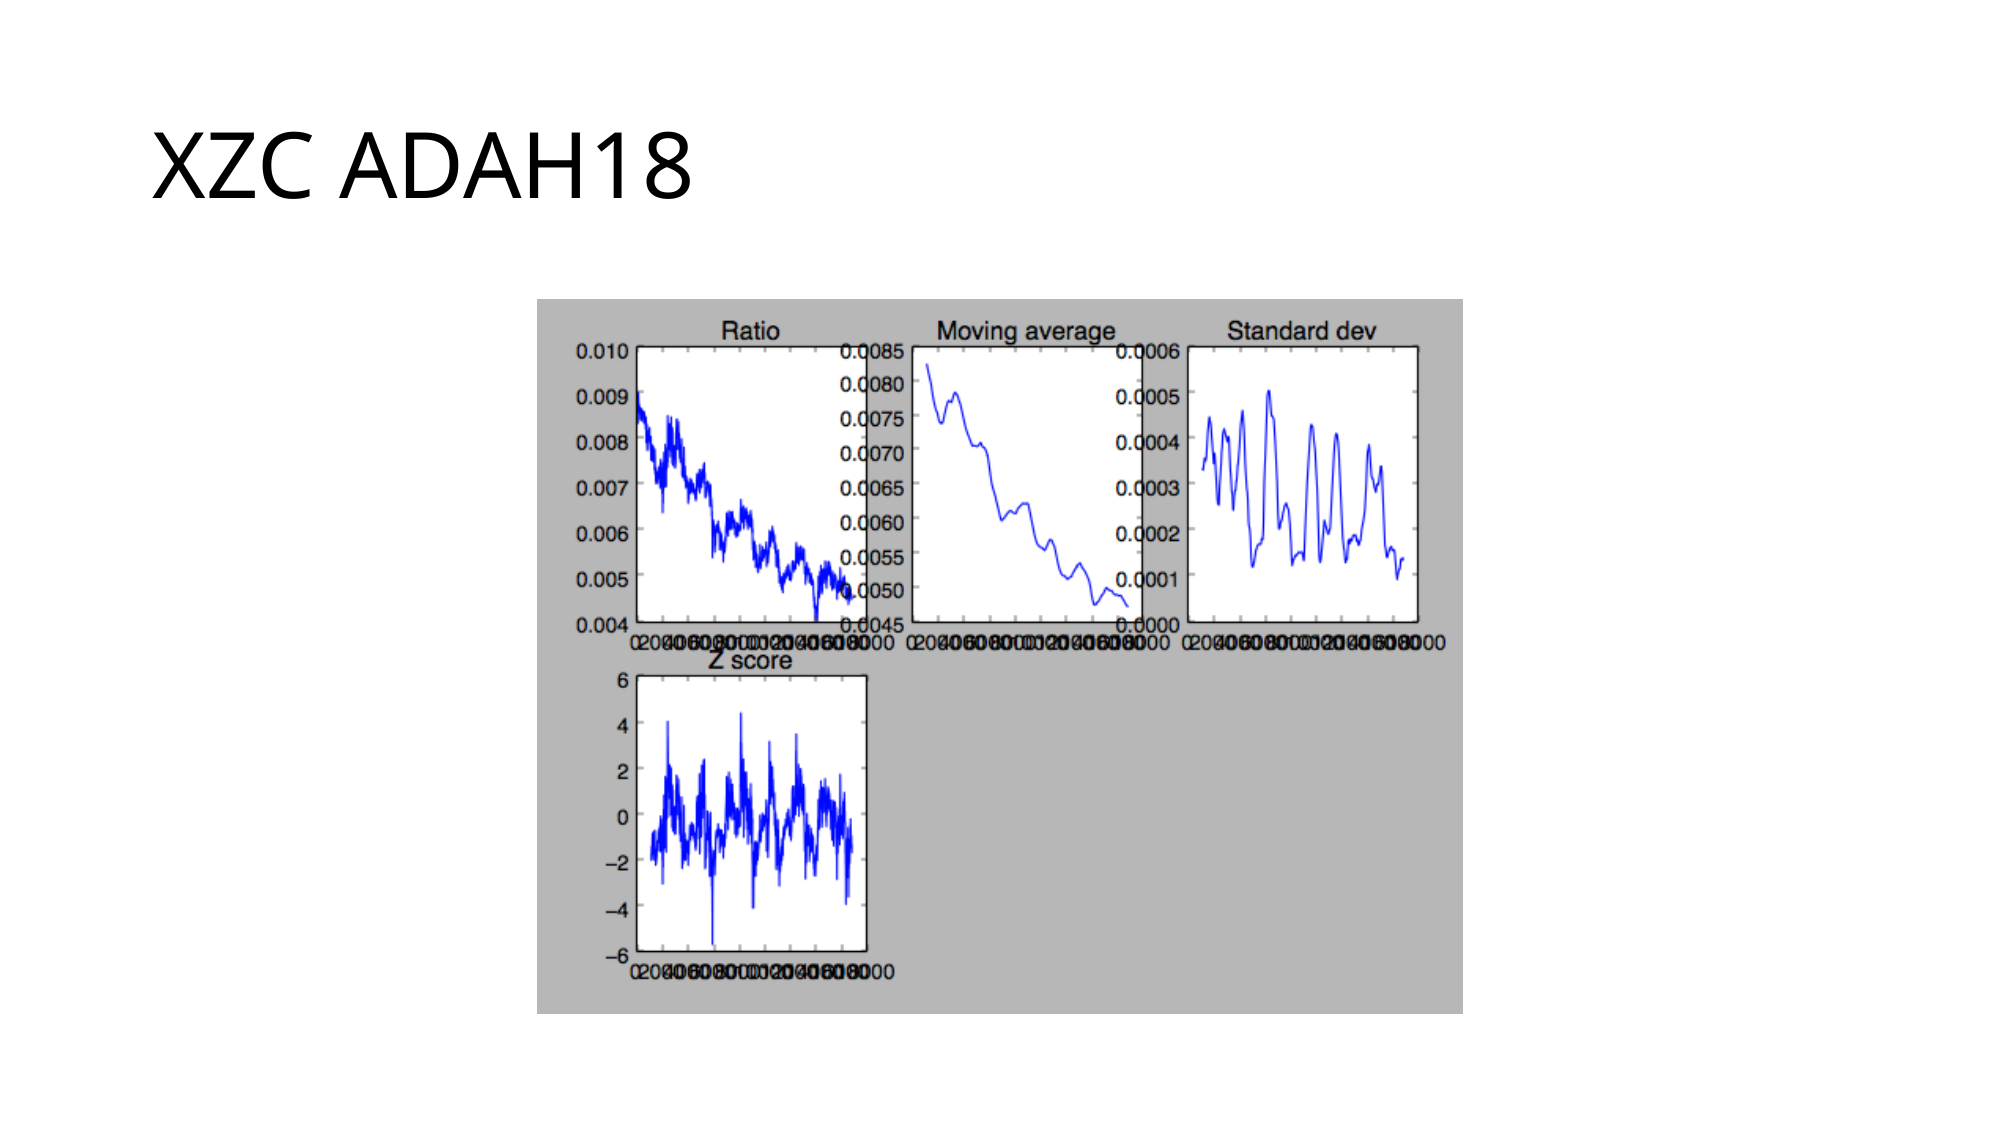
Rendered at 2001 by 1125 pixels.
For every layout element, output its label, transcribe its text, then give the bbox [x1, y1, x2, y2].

title XZC ADAH18 [137, 59, 1863, 278]
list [537, 299, 1463, 1014]
